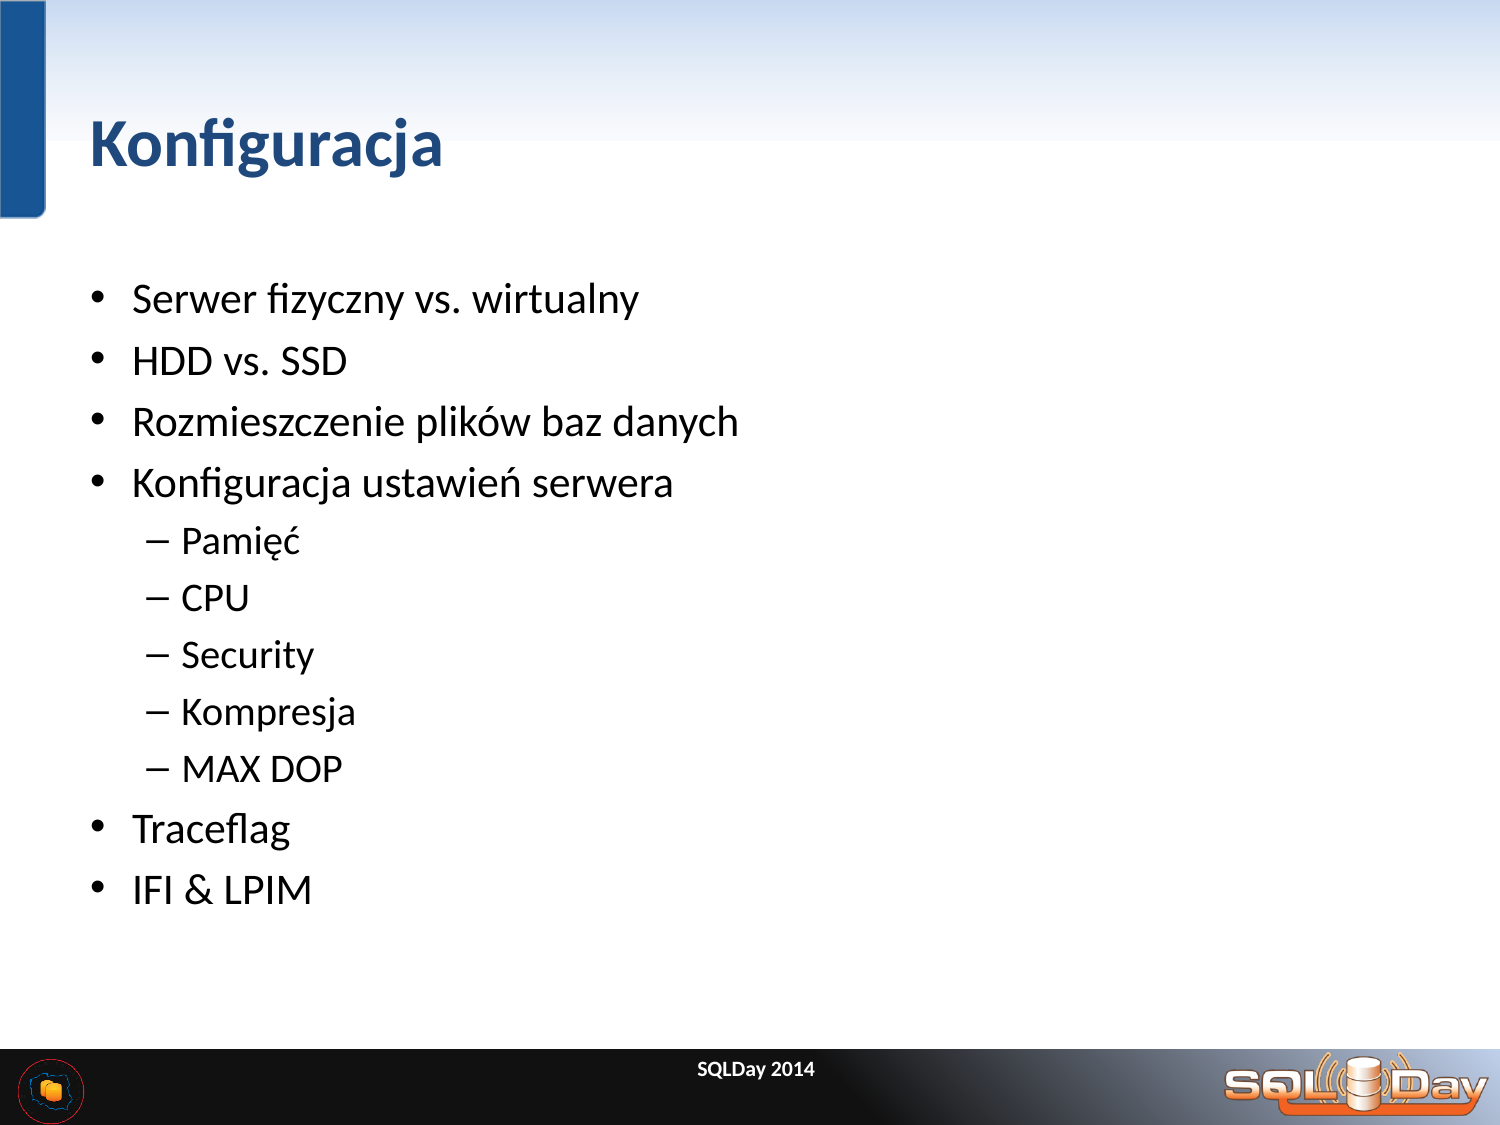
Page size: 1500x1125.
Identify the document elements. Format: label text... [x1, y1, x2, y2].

footer SQLDay 2014 [425, 1050, 1088, 1113]
picture [0, 0, 46, 219]
list Serwer fizyczny vs. wirtualny HDD vs. SSD Rozmieszczenie plików baz danych Konfiguracja ustawień serwera Pamięć CPU Security Kompresja MAX DOP Traceflag IFI & LPIM [75, 262, 1425, 1005]
picture [1224, 1052, 1489, 1116]
picture [16, 1057, 85, 1125]
title Konfiguracja [75, 45, 1425, 233]
